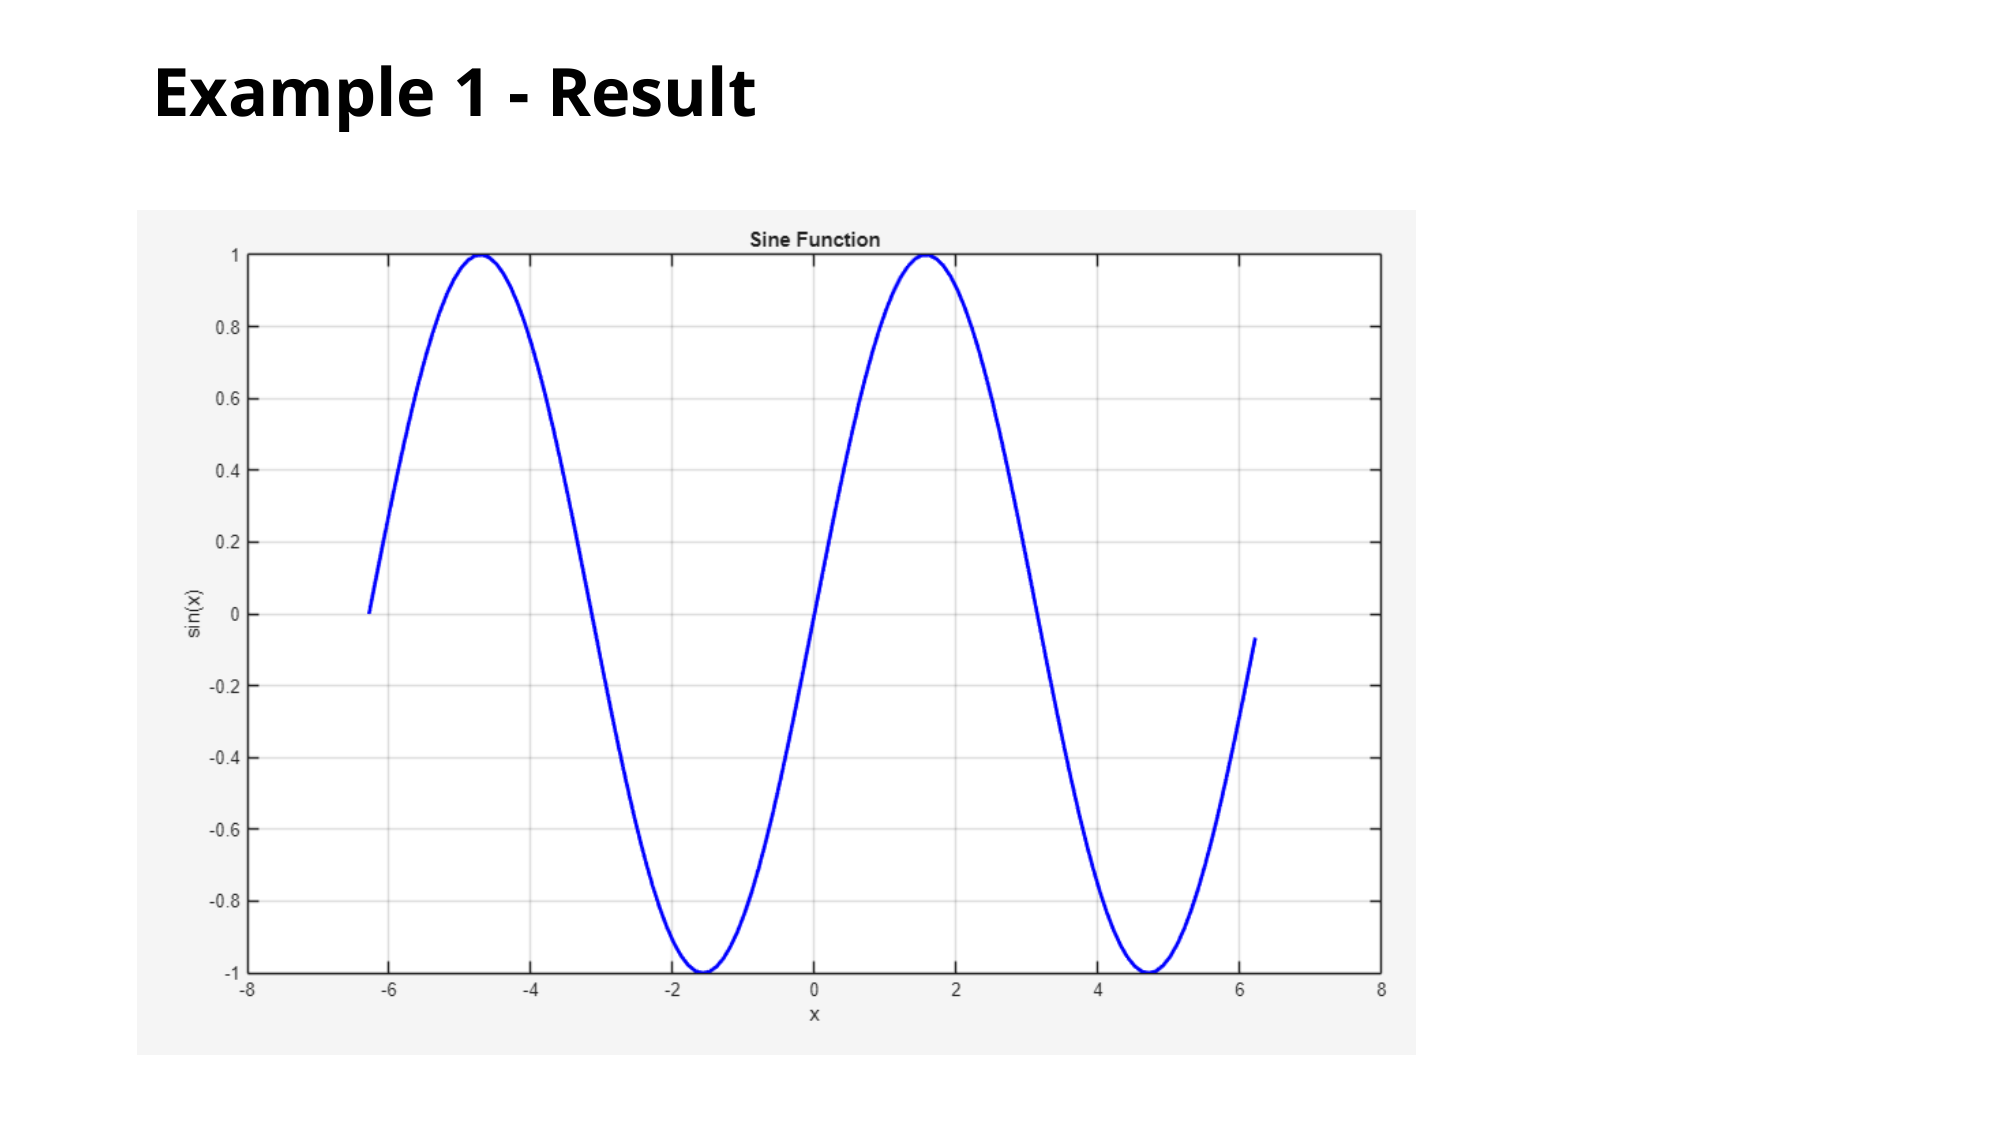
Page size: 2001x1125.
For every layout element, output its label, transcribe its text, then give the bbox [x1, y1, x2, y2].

title Example 1 - Result [137, 38, 1863, 152]
picture [136, 210, 1417, 1056]
